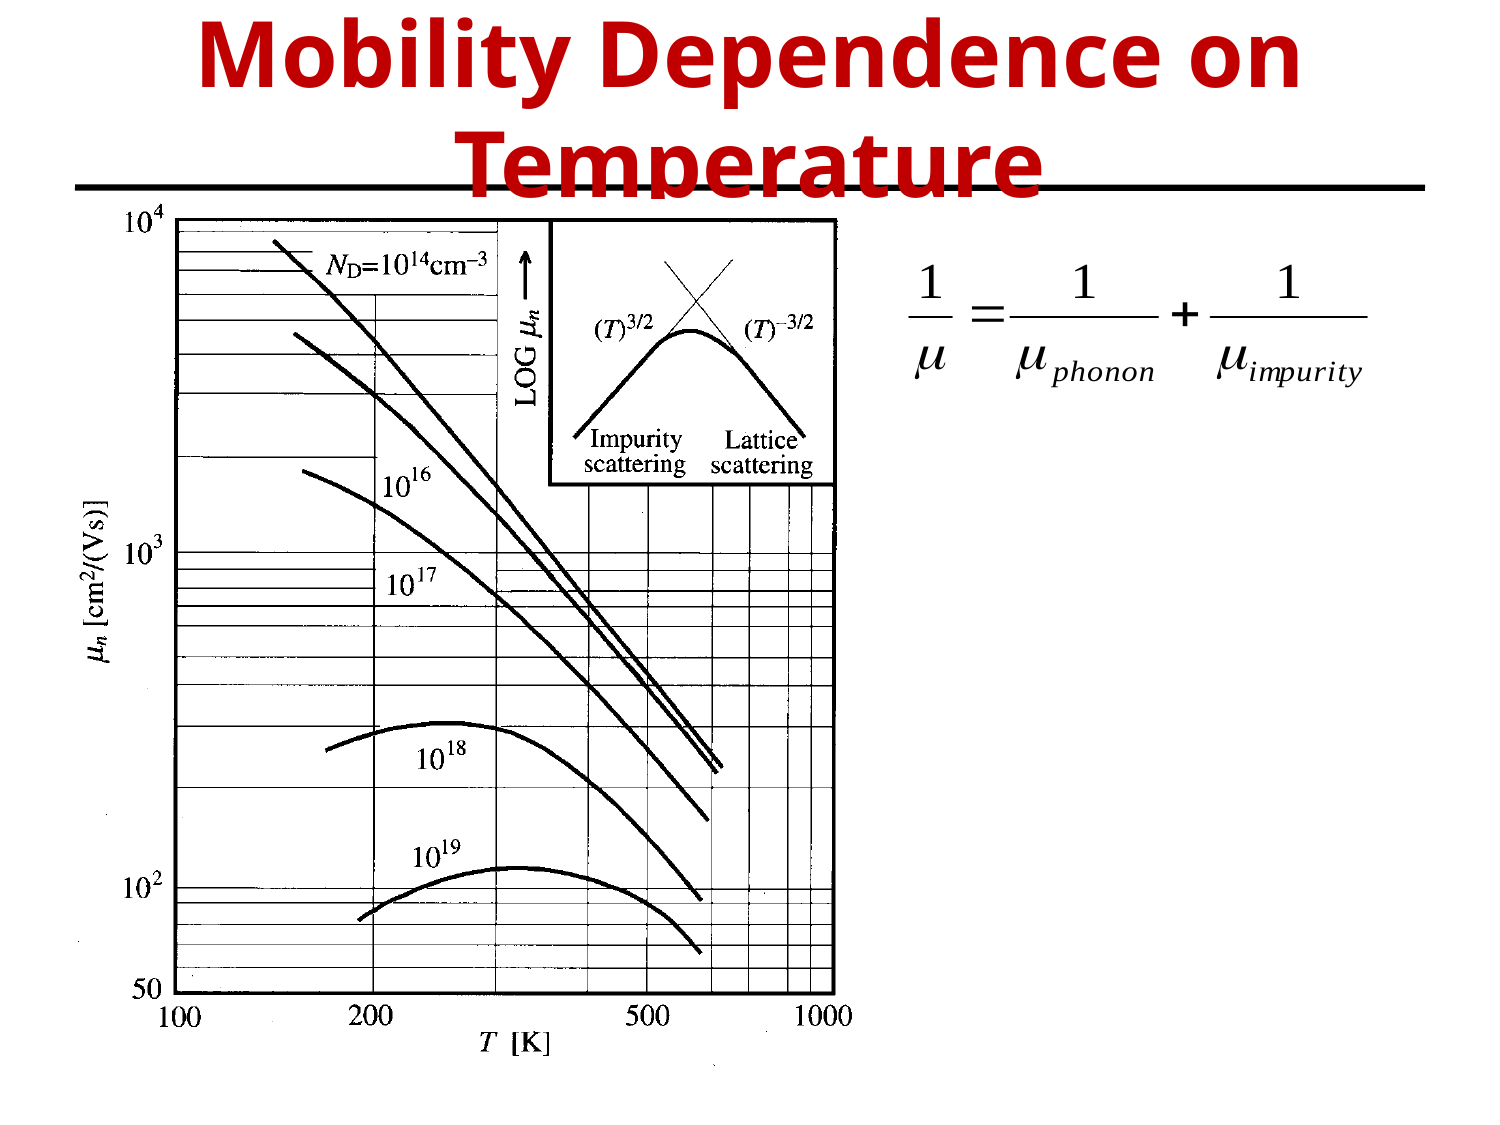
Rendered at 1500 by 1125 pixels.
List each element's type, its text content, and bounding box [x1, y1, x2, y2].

picture [74, 199, 867, 1071]
title Mobility Dependence on Temperature [0, 12, 1500, 200]
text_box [899, 249, 1378, 398]
